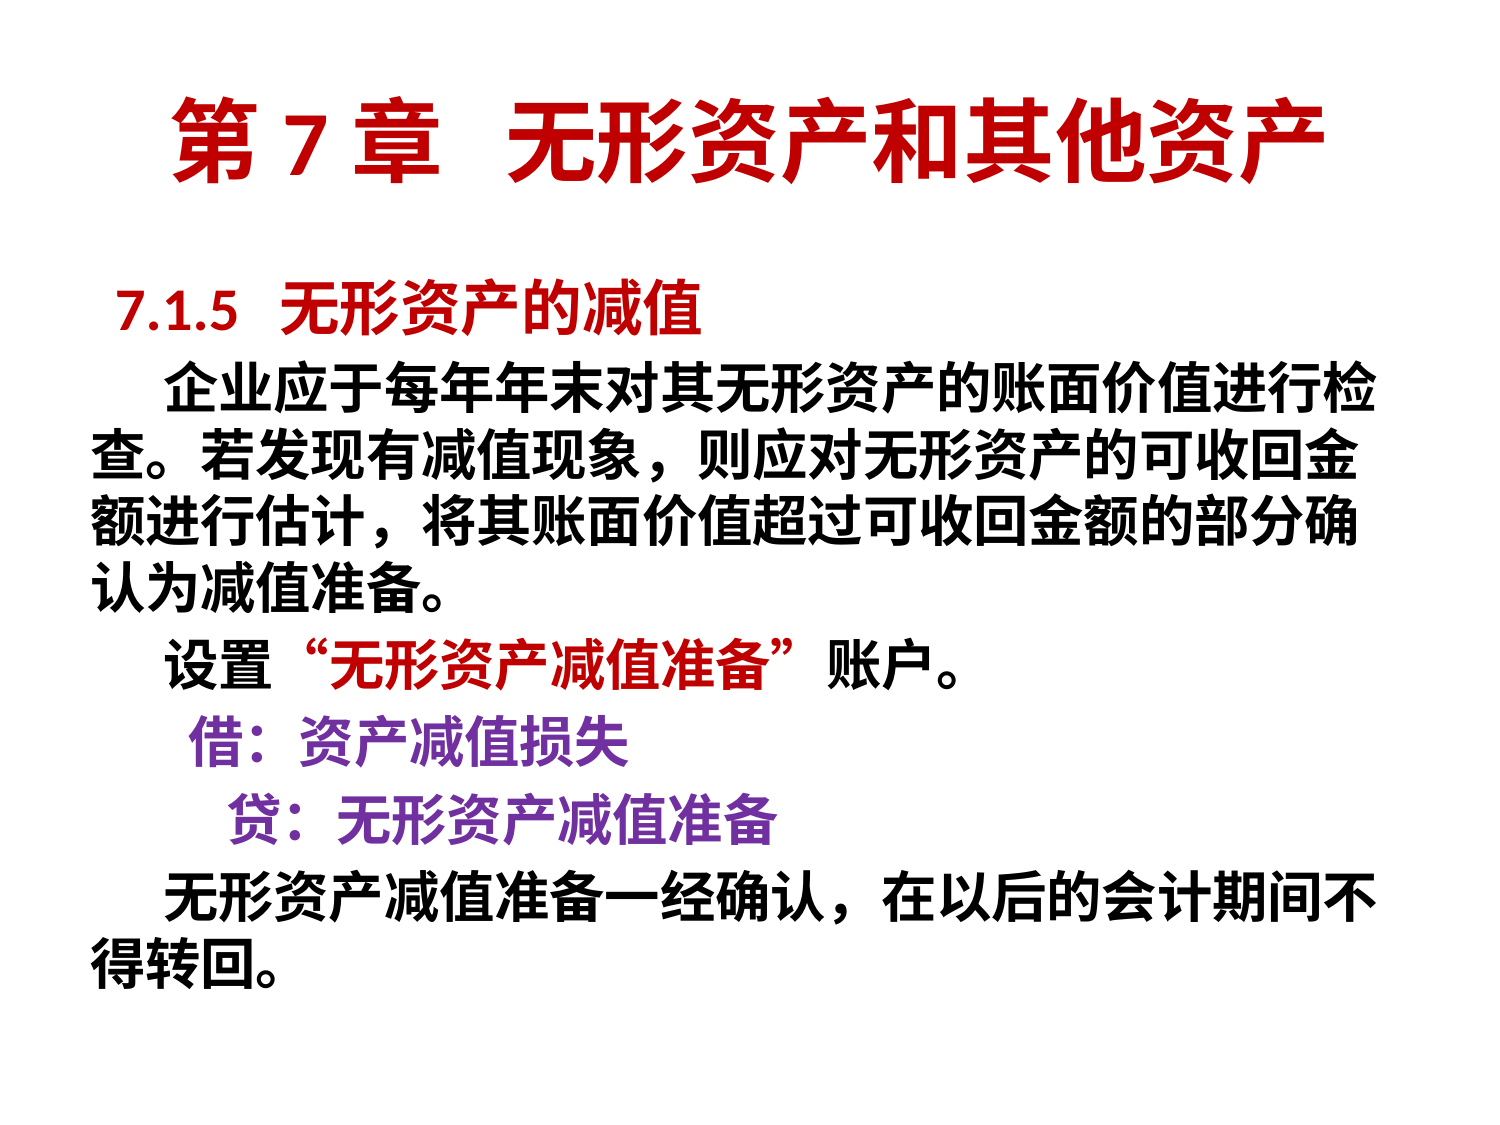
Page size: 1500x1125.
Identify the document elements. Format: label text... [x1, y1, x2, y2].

title 第7章 无形资产和其他资产 [75, 45, 1425, 233]
list 7.1.5 无形资产的减值 企业应于每年年末对其无形资产的账面价值进行检查。若发现有减值现象，则应对无形资产的可收回金额进行估计，将其账面价值超过可收回金额的部分确认为减值准备。 设置“无形资产减值准备”账户。 借：资产减值损失 贷：无形资产减值准备 无形资产减值准备一经确认，在以后的会计期间不得转回。 [75, 262, 1425, 1005]
